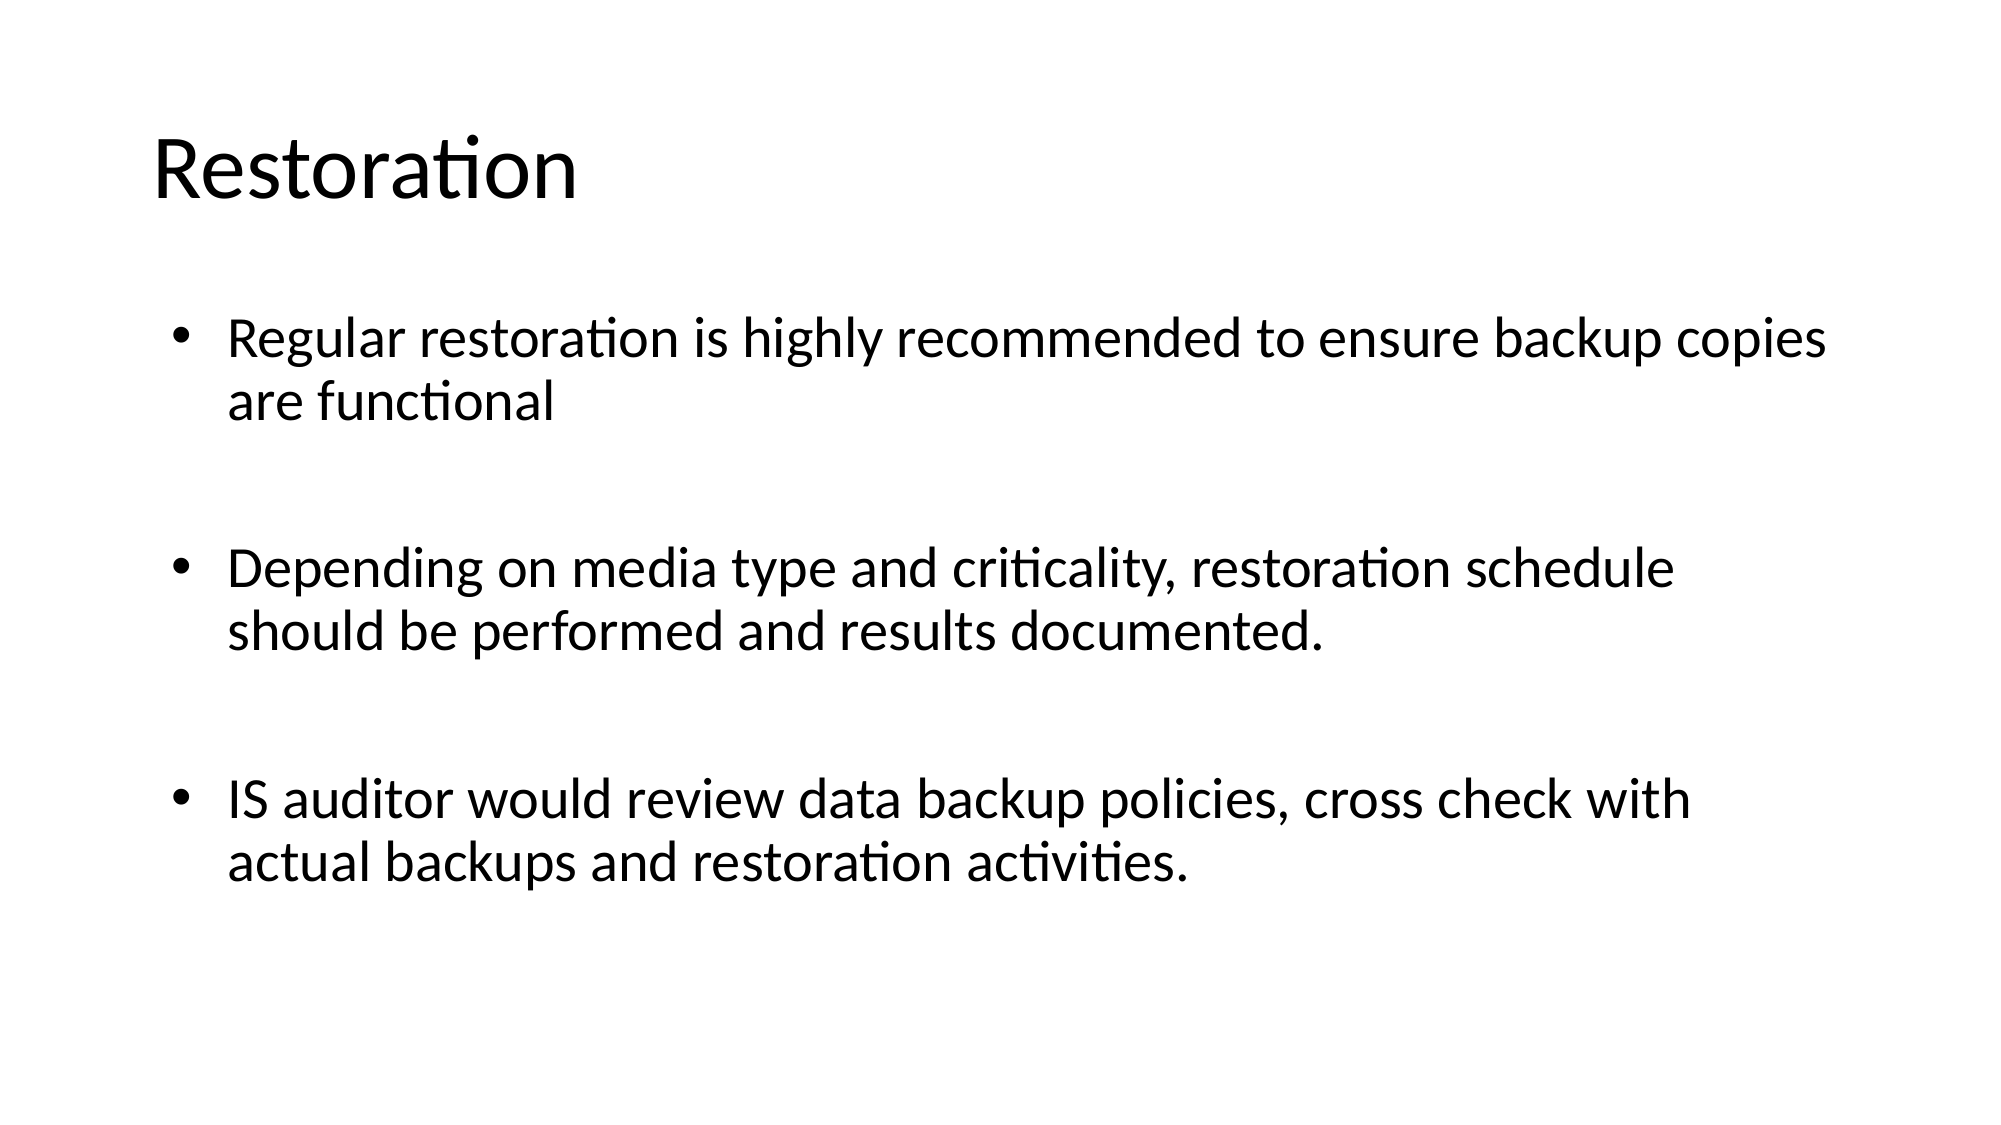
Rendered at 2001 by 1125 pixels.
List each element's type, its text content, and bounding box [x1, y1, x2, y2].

title Restoration [137, 59, 1863, 278]
list Regular restoration is highly recommended to ensure backup copies are functional Depending on media type and criticality, restoration schedule should be performed and results documented. IS auditor would review data backup policies, cross check with actual backups and restoration activities. [137, 299, 1863, 1014]
